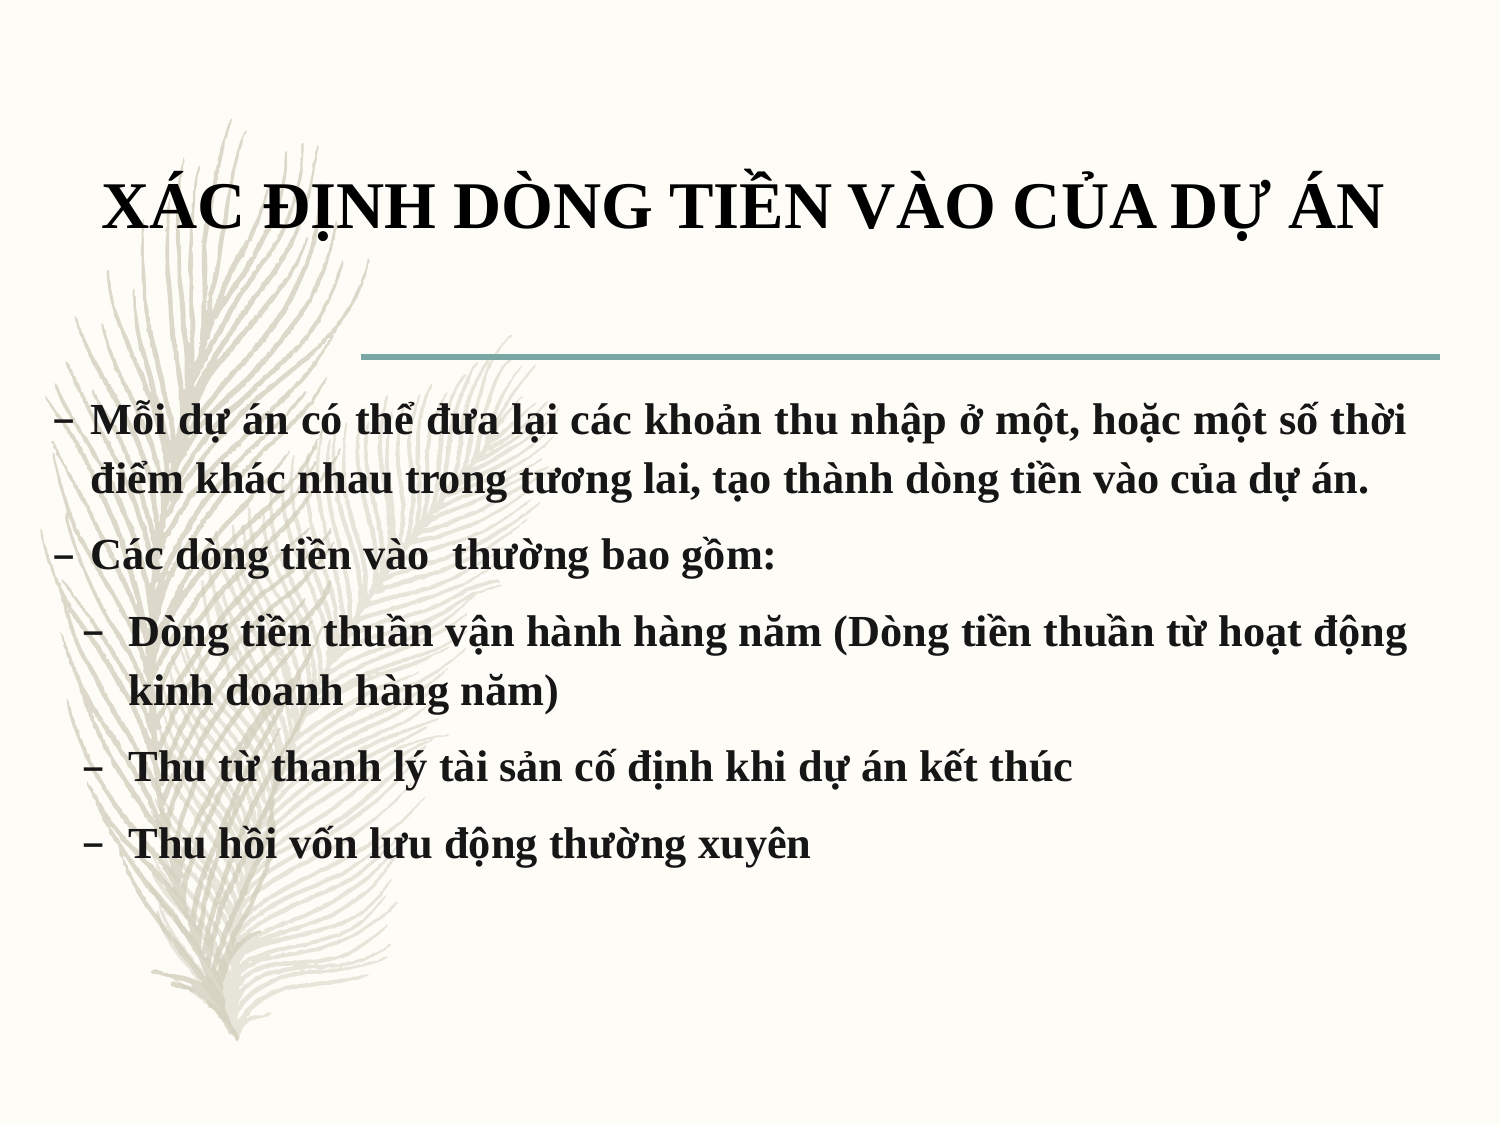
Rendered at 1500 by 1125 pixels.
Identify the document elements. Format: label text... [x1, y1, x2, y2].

title XÁC ĐỊNH DÒNG TIỀN VÀO CỦA DỰ ÁN [37, 157, 1450, 250]
list Mỗi dự án có thể đưa lại các khoản thu nhập ở một, hoặc một số thời điểm khác nhau trong tương lai, tạo thành dòng tiền vào của dự án. Các dòng tiền vào thường bao gồm: Dòng tiền thuần vận hành hàng năm (Dòng tiền thuần từ hoạt động kinh doanh hàng năm) Thu từ thanh lý tài sản cố định khi dự án kết thúc Thu hồi vốn lưu động thường xuyên [37, 376, 1425, 925]
